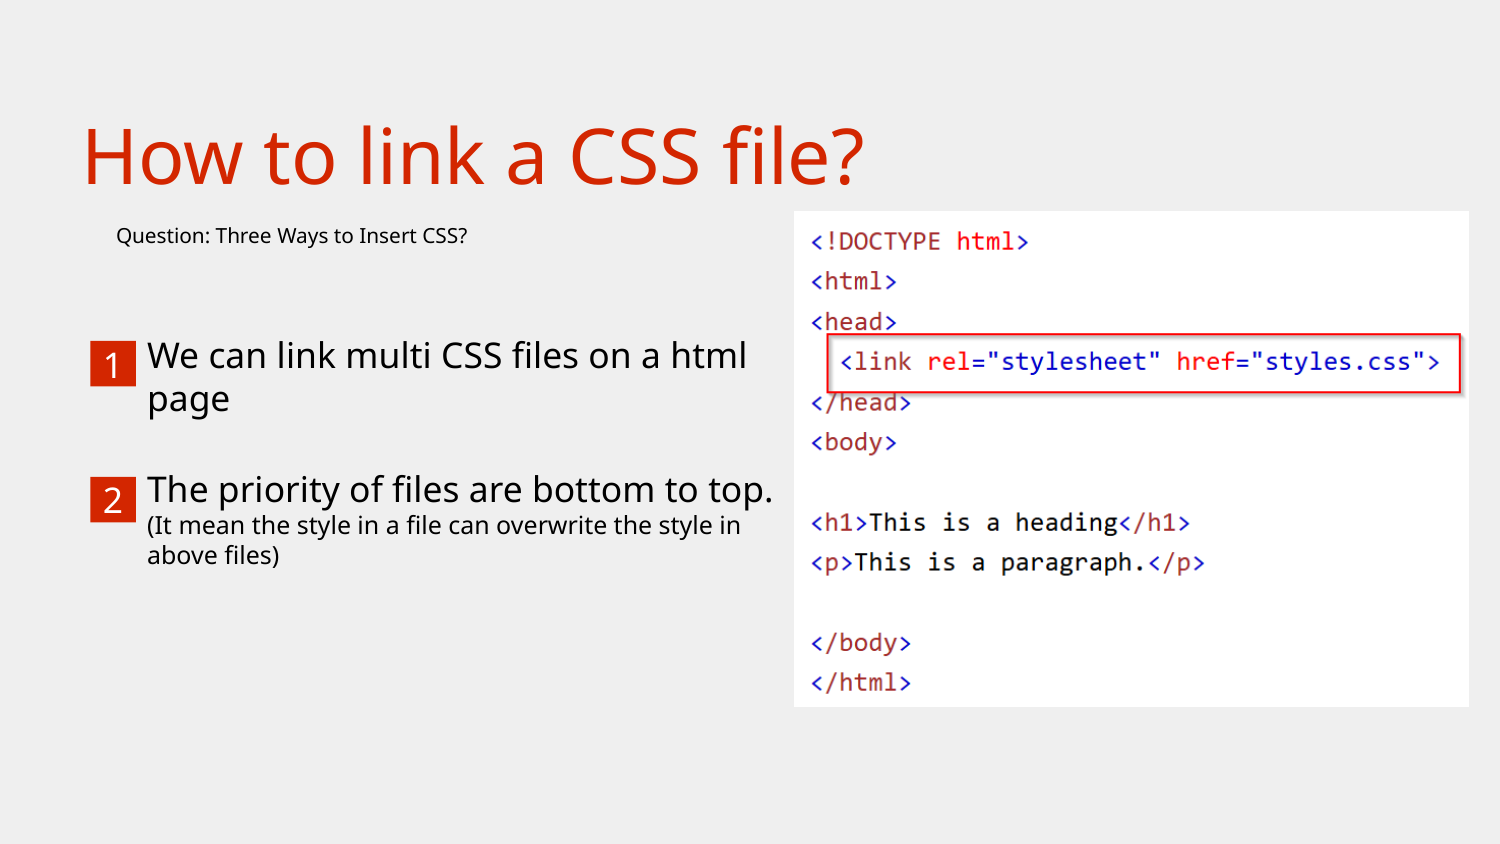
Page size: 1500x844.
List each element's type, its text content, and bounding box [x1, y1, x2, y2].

picture [793, 211, 1469, 707]
title How to link a CSS file? [66, 92, 1361, 216]
list 2 [86, 463, 140, 844]
list 3 [78, 476, 86, 550]
list We can link multi CSS files on a html page [132, 318, 788, 402]
list 1 [86, 327, 140, 402]
list The priority of files are bottom to top. (It mean the style in a file can overwrite the style in above files) [132, 452, 788, 564]
text_box Question: Three Ways to Insert CSS? [101, 207, 663, 244]
